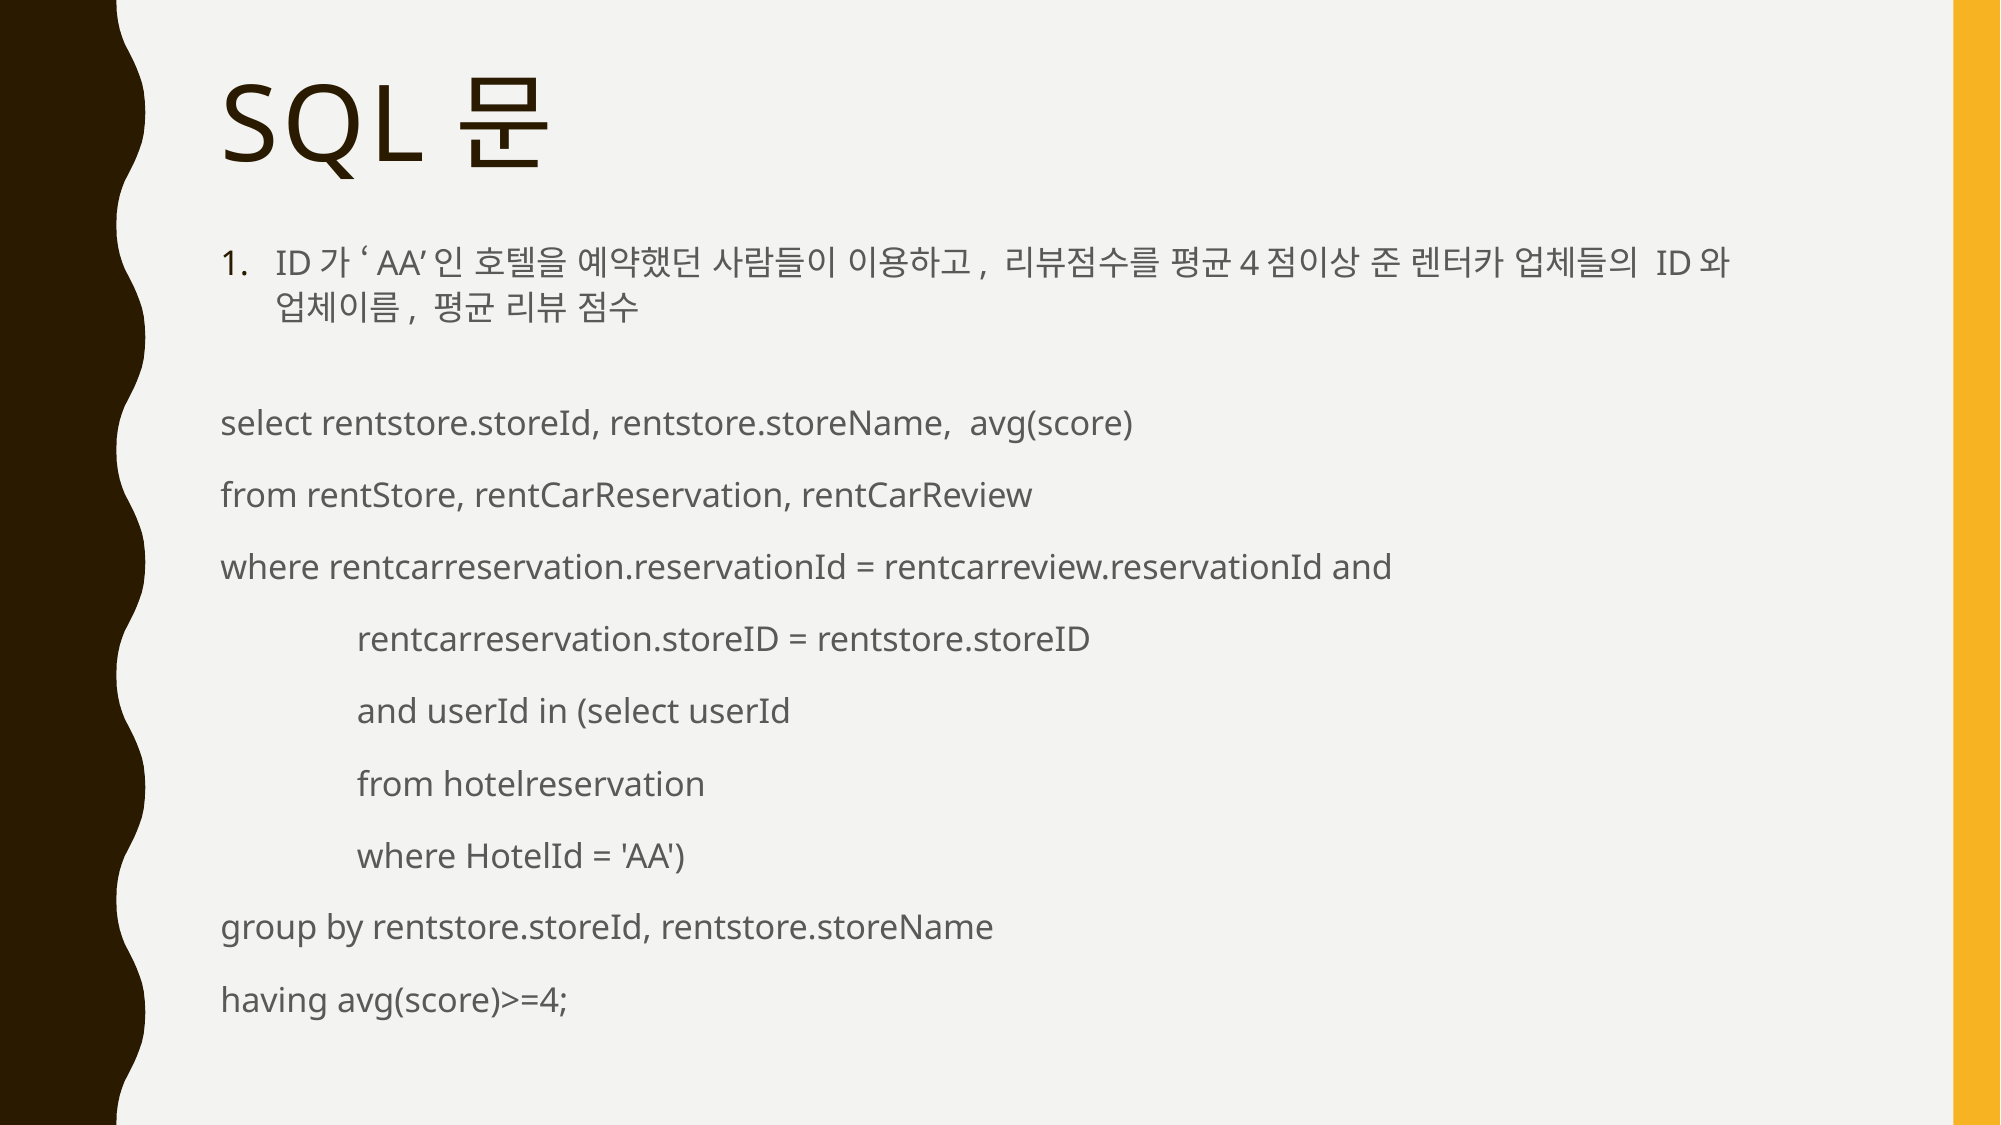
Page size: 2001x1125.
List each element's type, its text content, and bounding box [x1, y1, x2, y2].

list ID가 ‘AA’인 호텔을 예약했던 사람들이 이용하고, 리뷰점수를 평균4점이상 준 렌터카 업체들의 ID와 업체이름, 평균 리뷰 점수 select rentstore.storeId, rentstore.storeName, avg(score) from rentStore, rentCarReservation, rentCarReview where rentcarreservation.reservationId = rentcarreview.reservationId and rentcarreservation.storeID = rentstore.storeID and userId in (select userId from hotelreservation where HotelId = 'AA') group by rentstore.storeId, rentstore.storeName having avg(score)>=4; [205, 230, 1875, 1031]
title sql문 [205, 62, 1875, 230]
